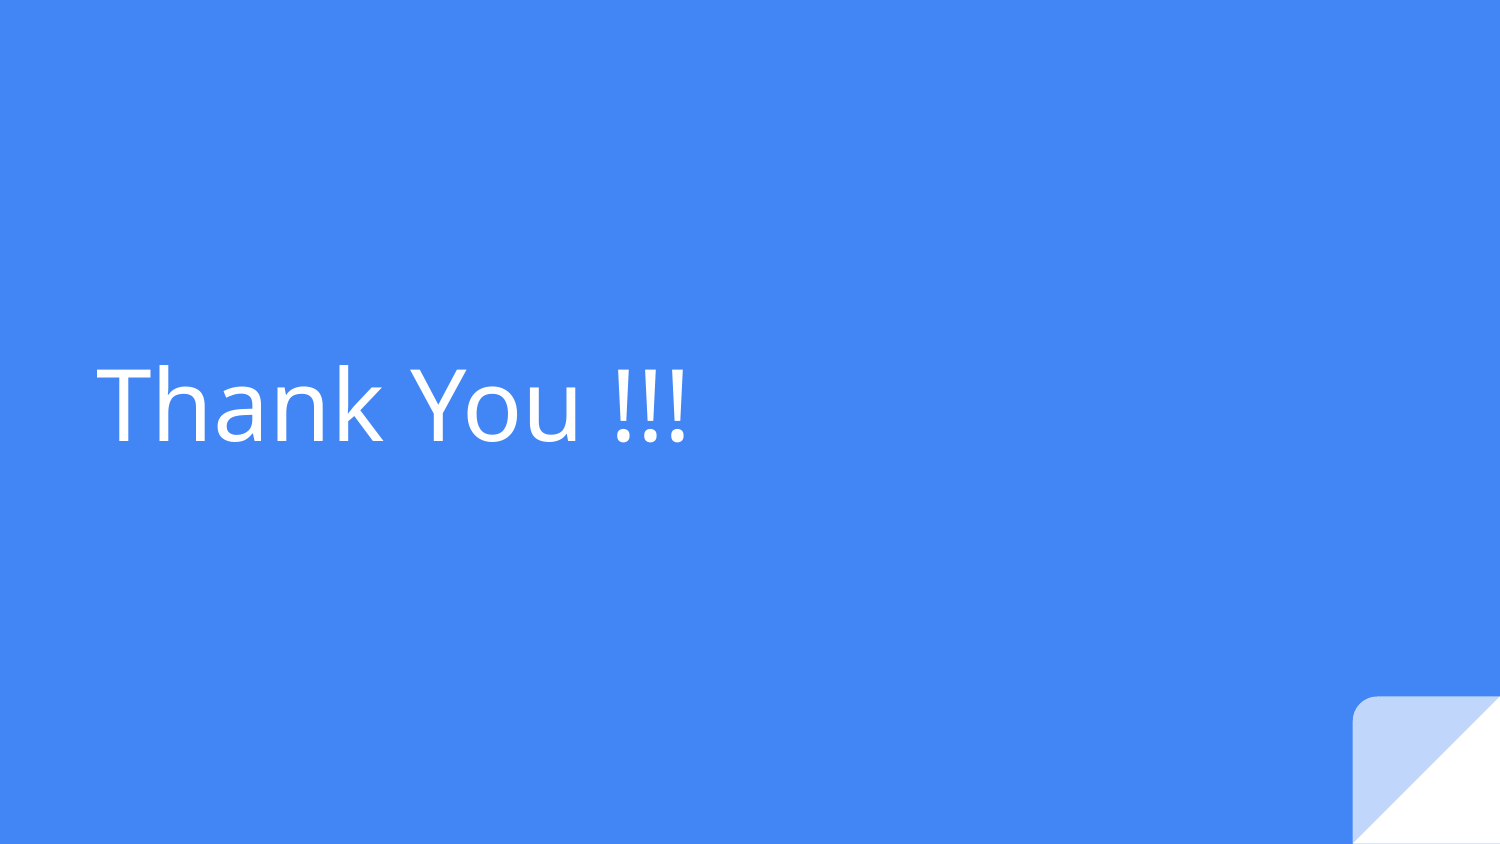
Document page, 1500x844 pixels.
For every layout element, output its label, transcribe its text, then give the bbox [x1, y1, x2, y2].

title Thank You !!! [81, 323, 1431, 477]
